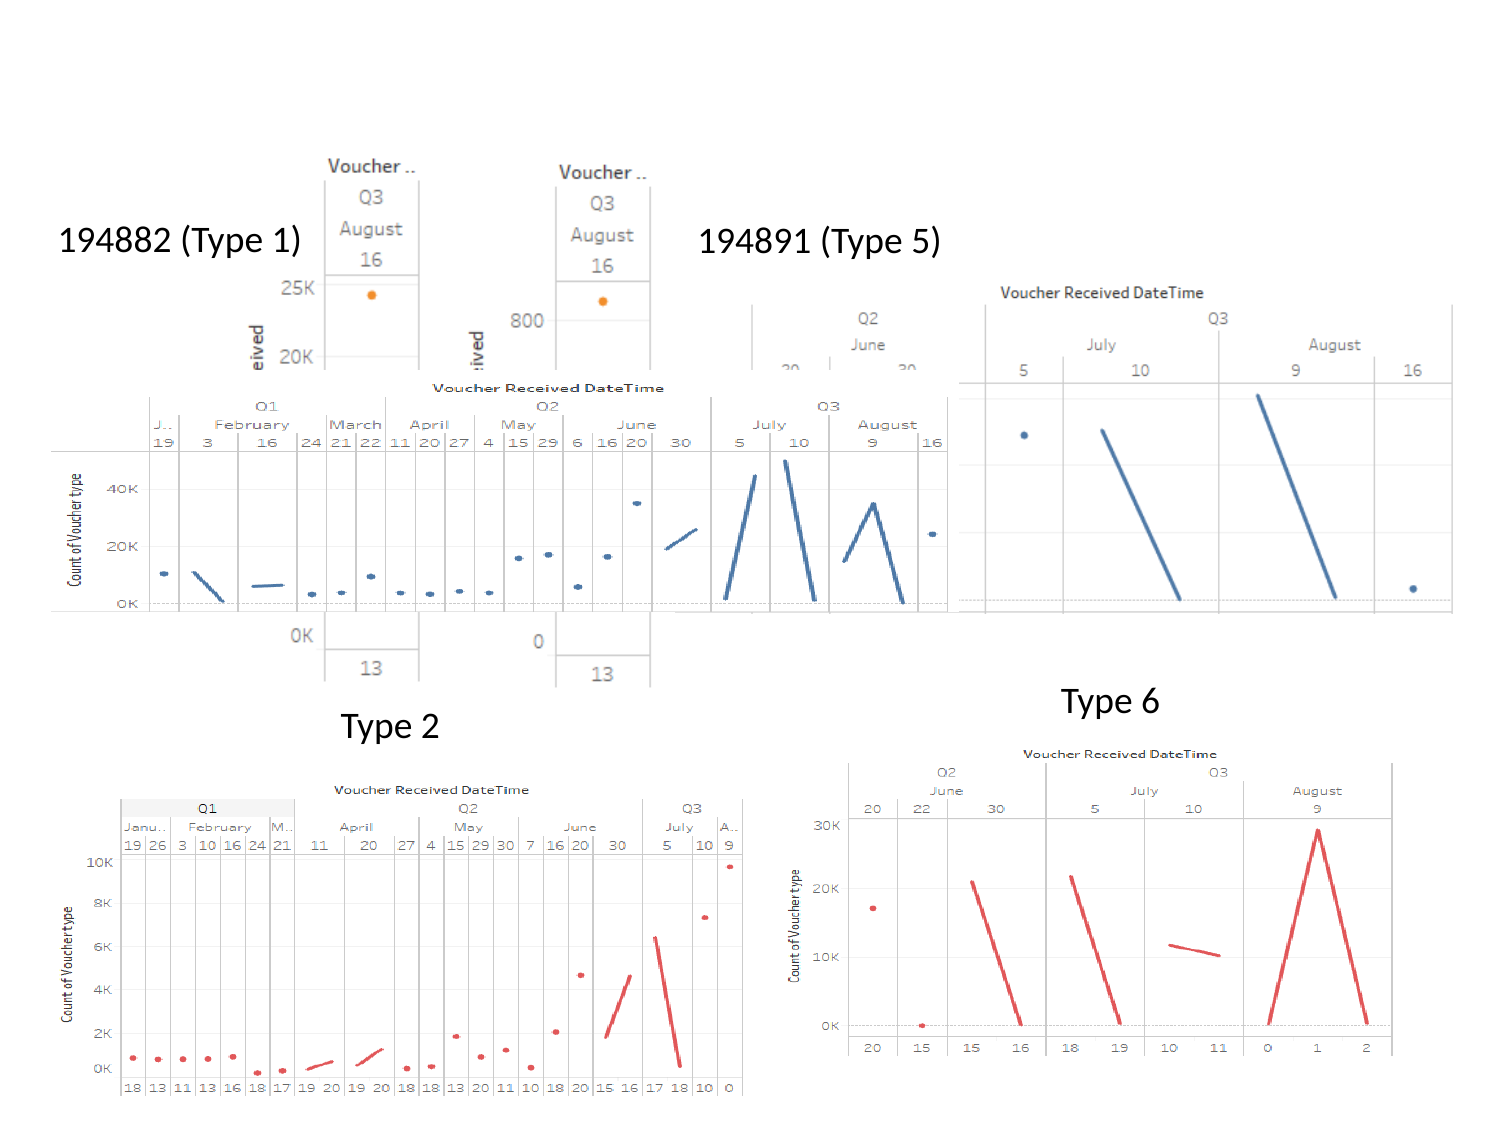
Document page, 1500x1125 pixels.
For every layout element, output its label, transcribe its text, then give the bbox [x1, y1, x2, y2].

text_box 194891 (Type 5) [687, 208, 957, 269]
picture [49, 140, 1475, 724]
text_box Type 2 [325, 732, 456, 754]
text_box 194882 (Type 1) [42, 207, 219, 267]
text_box Type 6 [1046, 668, 1176, 729]
picture [45, 733, 1424, 1117]
